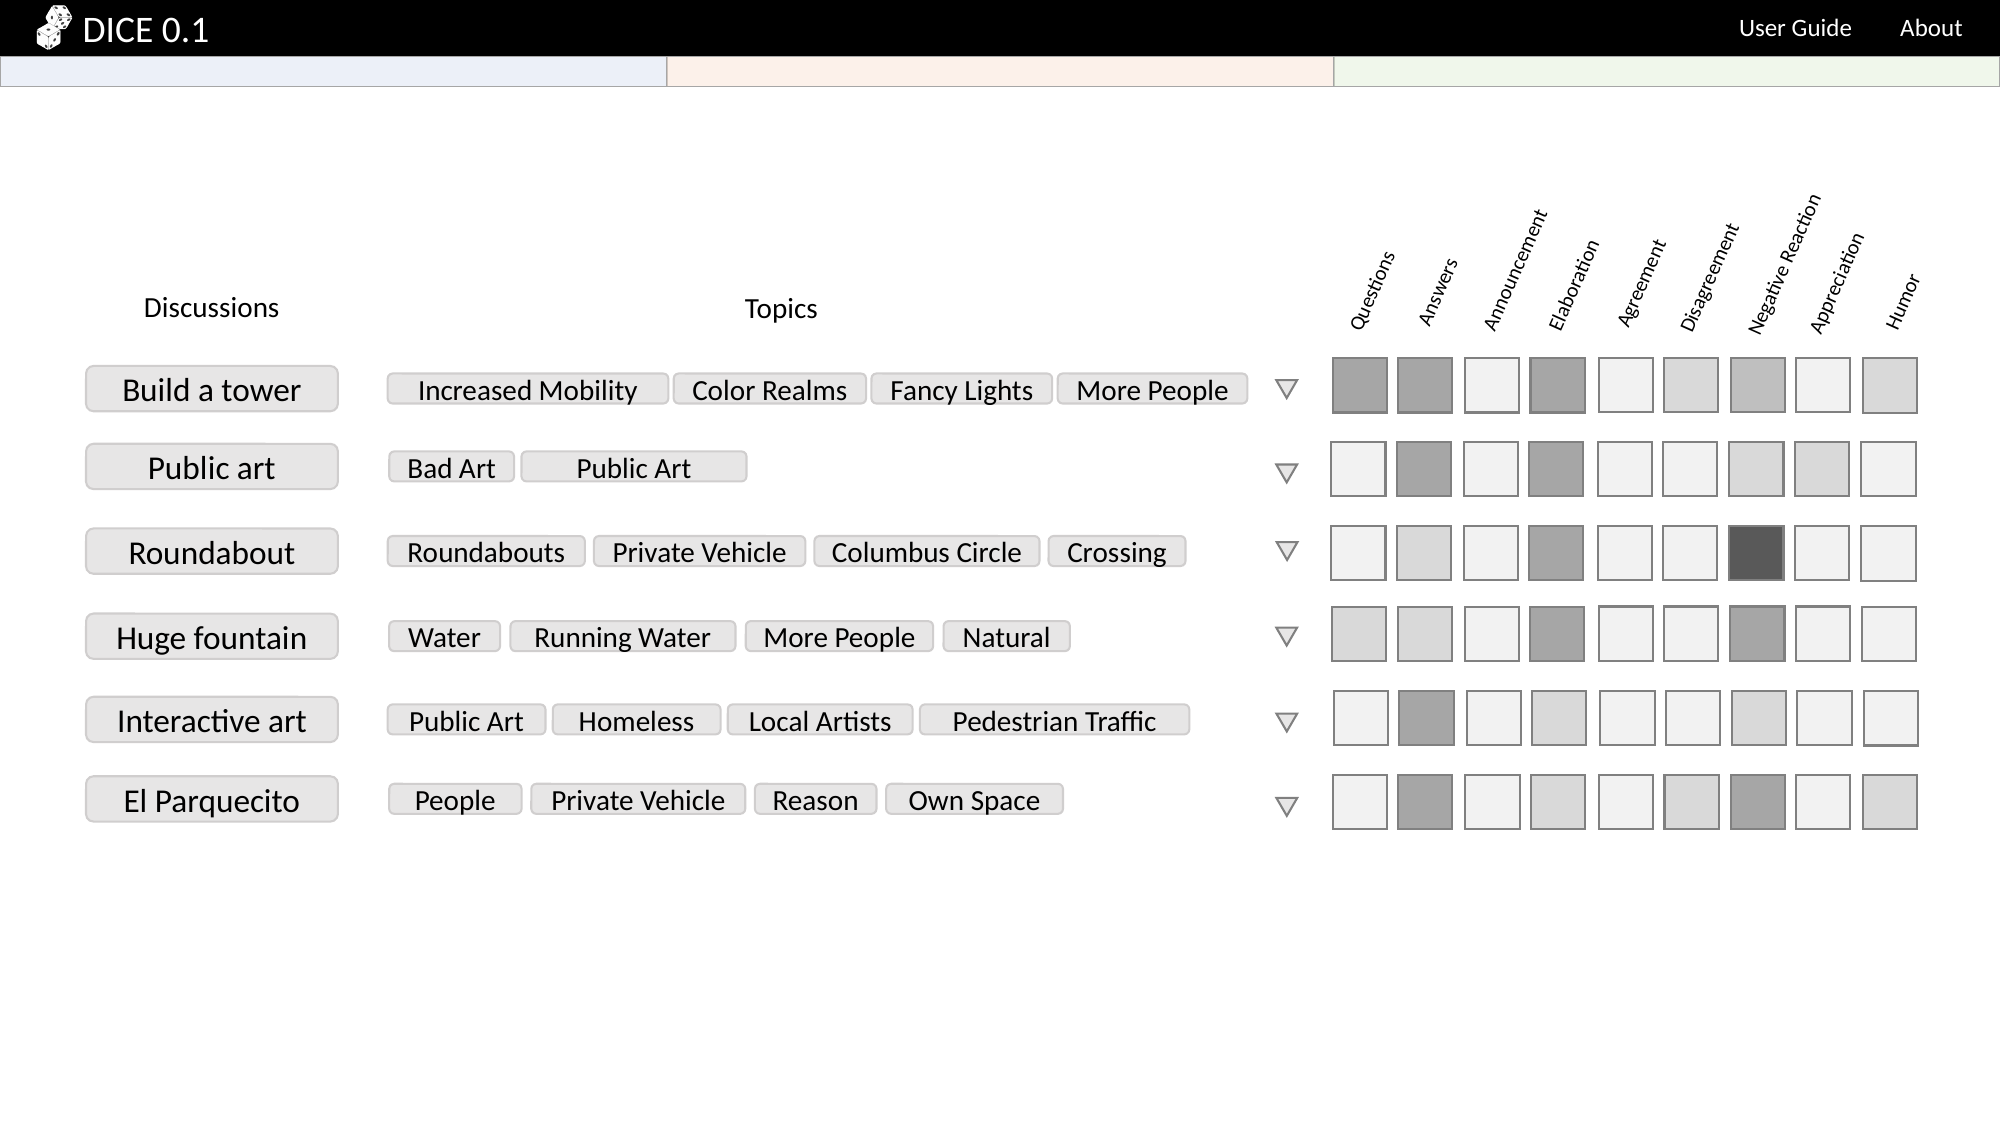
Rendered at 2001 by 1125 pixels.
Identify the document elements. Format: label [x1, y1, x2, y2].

text_box [84, 442, 339, 491]
text_box [1528, 218, 1617, 351]
text_box [726, 703, 914, 736]
text_box [1662, 525, 1718, 581]
text_box [509, 620, 737, 653]
text_box [1665, 690, 1721, 746]
text_box [1530, 774, 1586, 830]
text_box [1466, 690, 1522, 746]
text_box [530, 782, 747, 815]
text_box [84, 775, 339, 823]
text_box [1663, 605, 1719, 662]
text_box [1662, 441, 1718, 497]
text_box [813, 534, 1041, 568]
text_box [1330, 441, 1387, 497]
text_box [1463, 188, 1565, 351]
text_box [730, 281, 833, 332]
text_box [1329, 230, 1413, 351]
text_box [942, 620, 1071, 653]
text_box [386, 703, 547, 736]
text_box [1464, 357, 1520, 414]
text_box [592, 534, 807, 568]
text_box [753, 782, 878, 815]
text_box [520, 450, 748, 483]
text_box [1598, 357, 1654, 413]
text_box [1729, 605, 1786, 662]
text_box [0, 0, 2000, 87]
text_box [1463, 441, 1519, 497]
text_box [1863, 690, 1919, 747]
text_box [1464, 606, 1520, 662]
text_box [551, 703, 722, 736]
text_box [1598, 605, 1654, 662]
text_box [84, 527, 339, 575]
text_box [1795, 774, 1851, 830]
text_box [1330, 525, 1387, 581]
text_box [870, 372, 1054, 405]
text_box [1597, 441, 1653, 497]
text_box [1861, 606, 1917, 662]
text_box [1660, 201, 1757, 352]
text_box [386, 534, 586, 568]
text_box [1274, 463, 1299, 485]
text_box [1056, 372, 1249, 405]
text_box [1663, 774, 1720, 830]
text_box [388, 782, 523, 815]
text_box [1599, 690, 1656, 746]
text_box [1731, 690, 1787, 746]
text_box [1463, 525, 1519, 581]
text_box [1332, 357, 1388, 414]
text_box [129, 281, 295, 331]
text_box [1333, 690, 1389, 746]
text_box [84, 695, 339, 744]
text_box [1464, 774, 1521, 830]
text_box [1862, 357, 1918, 414]
text_box [1860, 441, 1917, 497]
text_box [1597, 525, 1653, 581]
text_box [1730, 357, 1786, 413]
text_box [1728, 525, 1785, 581]
picture [30, 5, 75, 50]
text_box [1794, 525, 1850, 581]
text_box [84, 612, 339, 660]
text_box [1795, 605, 1851, 662]
text_box [1397, 774, 1453, 830]
text_box [1274, 541, 1300, 563]
text_box [1796, 690, 1853, 746]
text_box [1397, 606, 1453, 662]
text_box [1396, 441, 1452, 497]
text_box [1332, 774, 1388, 830]
text_box [388, 450, 516, 483]
text_box [386, 372, 670, 405]
text_box [84, 364, 339, 413]
text_box [1528, 441, 1584, 497]
text_box [1396, 525, 1452, 581]
text_box [918, 703, 1191, 736]
text_box [1397, 237, 1475, 346]
text_box [1795, 357, 1851, 413]
text_box [1794, 441, 1850, 497]
text_box [1789, 211, 1882, 354]
text_box [885, 782, 1065, 815]
text_box [1331, 606, 1387, 662]
text_box [1730, 774, 1786, 830]
text_box [1274, 379, 1299, 401]
text_box [1529, 357, 1586, 414]
text_box [1728, 441, 1785, 497]
text_box [1865, 252, 1938, 350]
text_box [1274, 712, 1299, 734]
text_box [1397, 357, 1453, 414]
text_box [1047, 534, 1187, 568]
text_box [1398, 690, 1455, 746]
text_box [1531, 690, 1587, 746]
text_box [744, 620, 935, 653]
text_box [1663, 357, 1719, 413]
text_box [1728, 172, 1839, 355]
text_box [672, 372, 868, 405]
text_box [1274, 626, 1299, 648]
text_box [388, 620, 502, 653]
text_box [1596, 218, 1684, 348]
text_box [1862, 774, 1918, 830]
text_box [1598, 774, 1654, 830]
text_box [1274, 796, 1299, 818]
text_box [1529, 606, 1585, 662]
text_box [1528, 525, 1584, 581]
text_box [1860, 525, 1917, 582]
